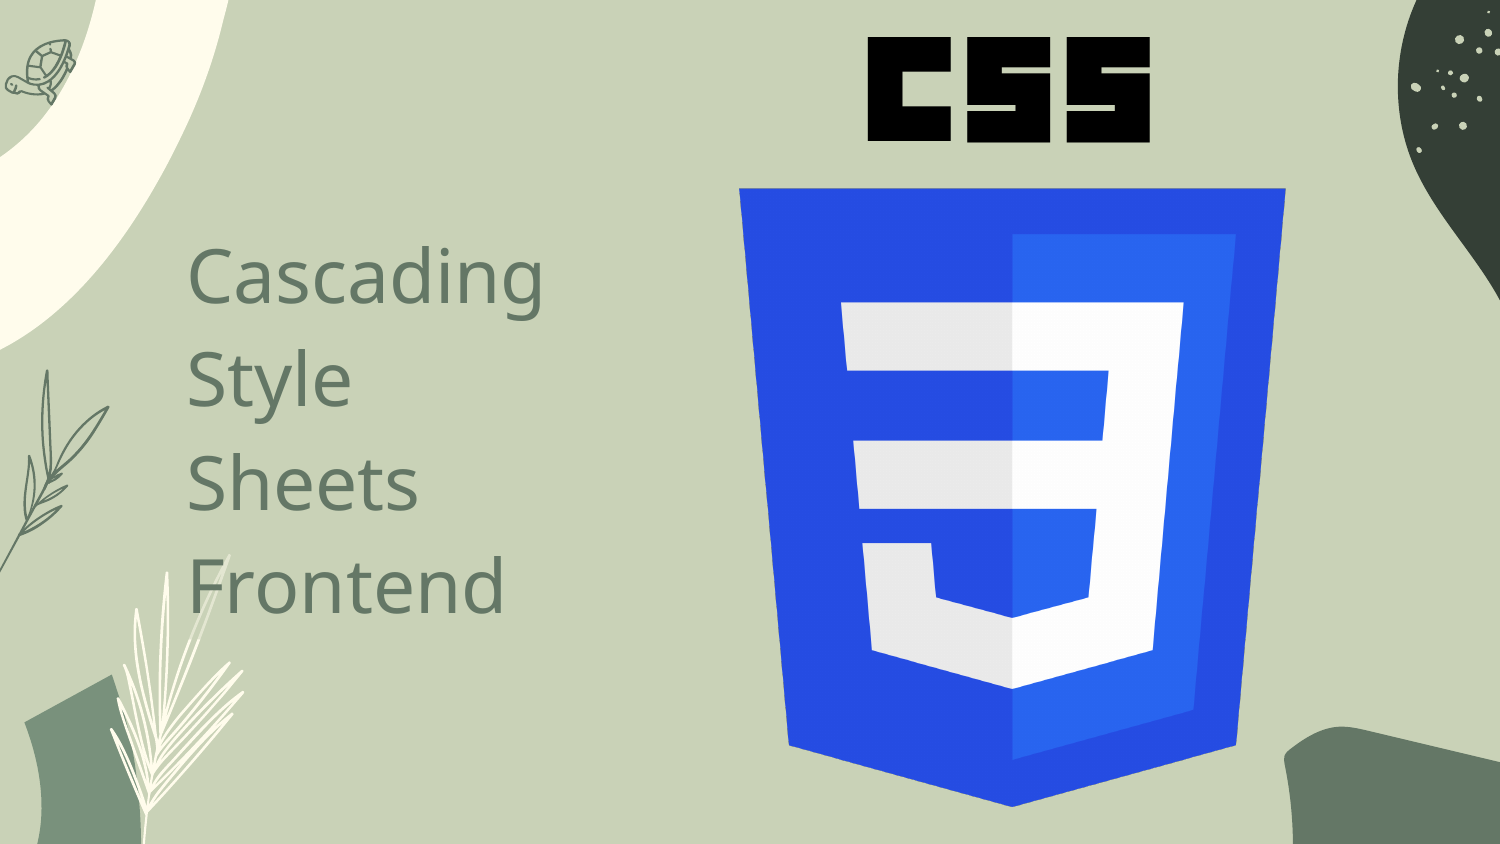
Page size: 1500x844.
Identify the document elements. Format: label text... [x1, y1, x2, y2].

title Cascading Style Sheets Frontend [171, 204, 624, 640]
picture [739, 36, 1286, 807]
